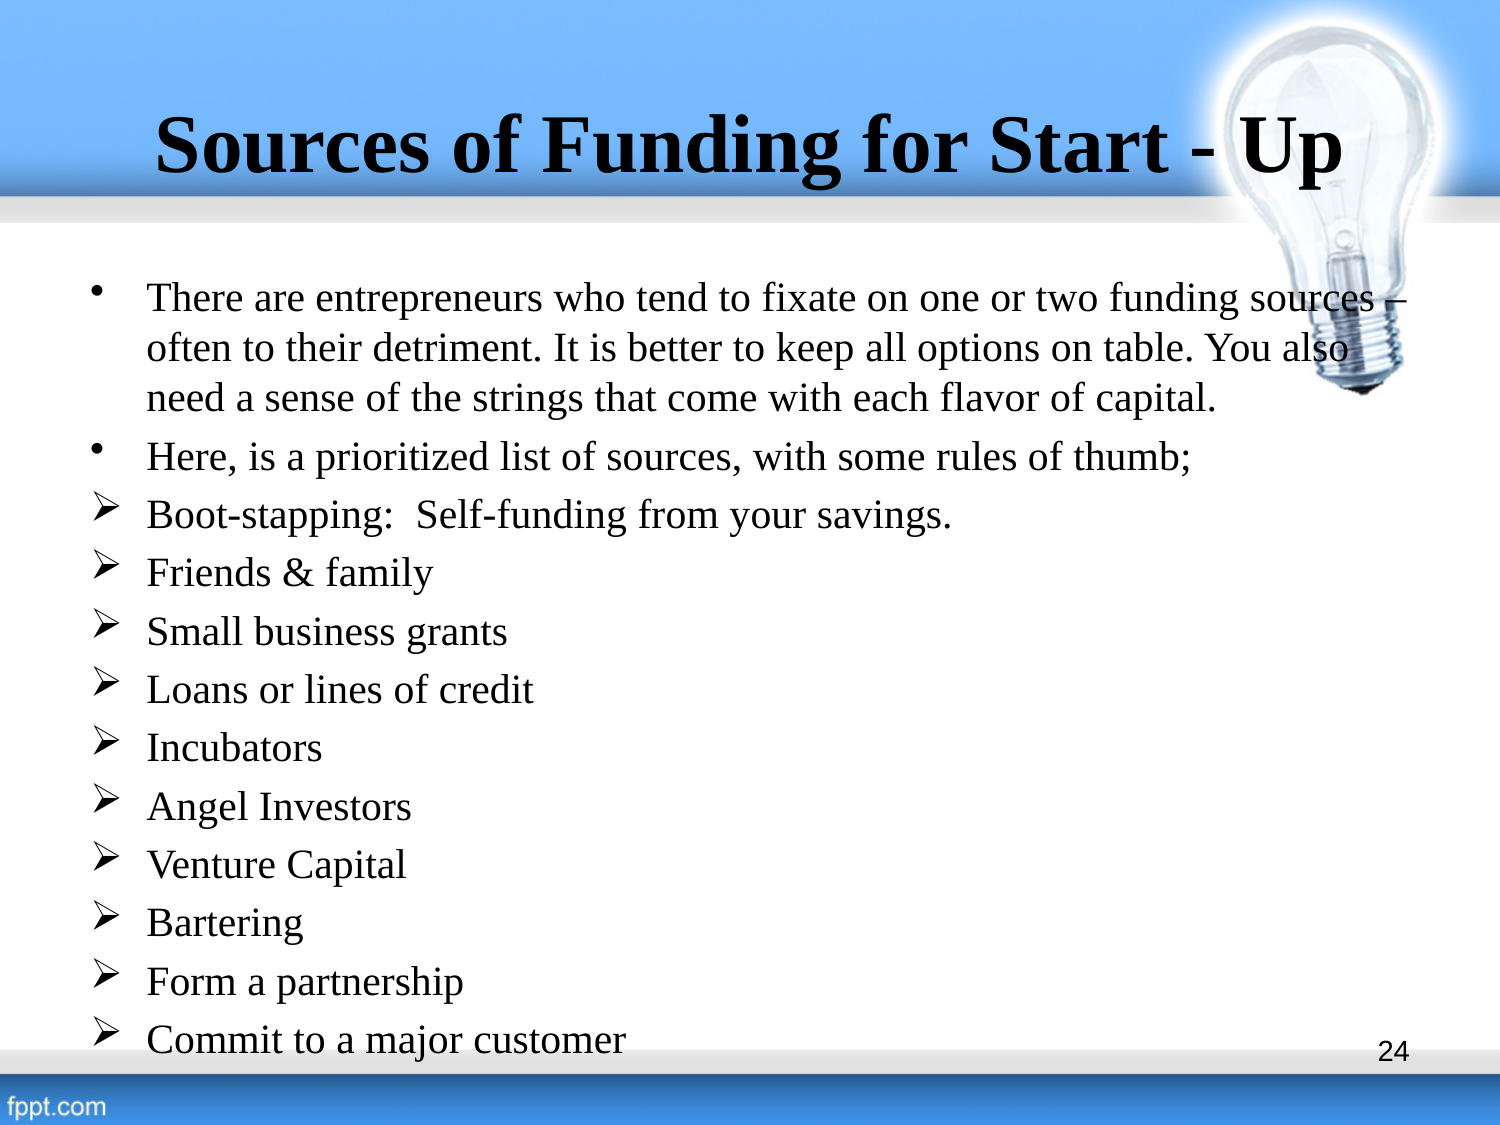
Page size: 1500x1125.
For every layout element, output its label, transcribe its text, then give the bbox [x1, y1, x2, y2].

picture [0, 0, 1500, 1125]
title Sources of Funding for Start - Up [75, 45, 1425, 233]
slide_number 24 [1074, 1024, 1425, 1103]
list There are entrepreneurs who tend to fixate on one or two funding sources – often to their detriment. It is better to keep all options on table. You also need a sense of the strings that come with each flavor of capital. Here, is a prioritized list of sources, with some rules of thumb; Boot-stapping: Self-funding from your savings. Friends & family Small business grants Loans or lines of credit Incubators Angel Investors Venture Capital Bartering Form a partnership Commit to a major customer [75, 262, 1425, 1005]
